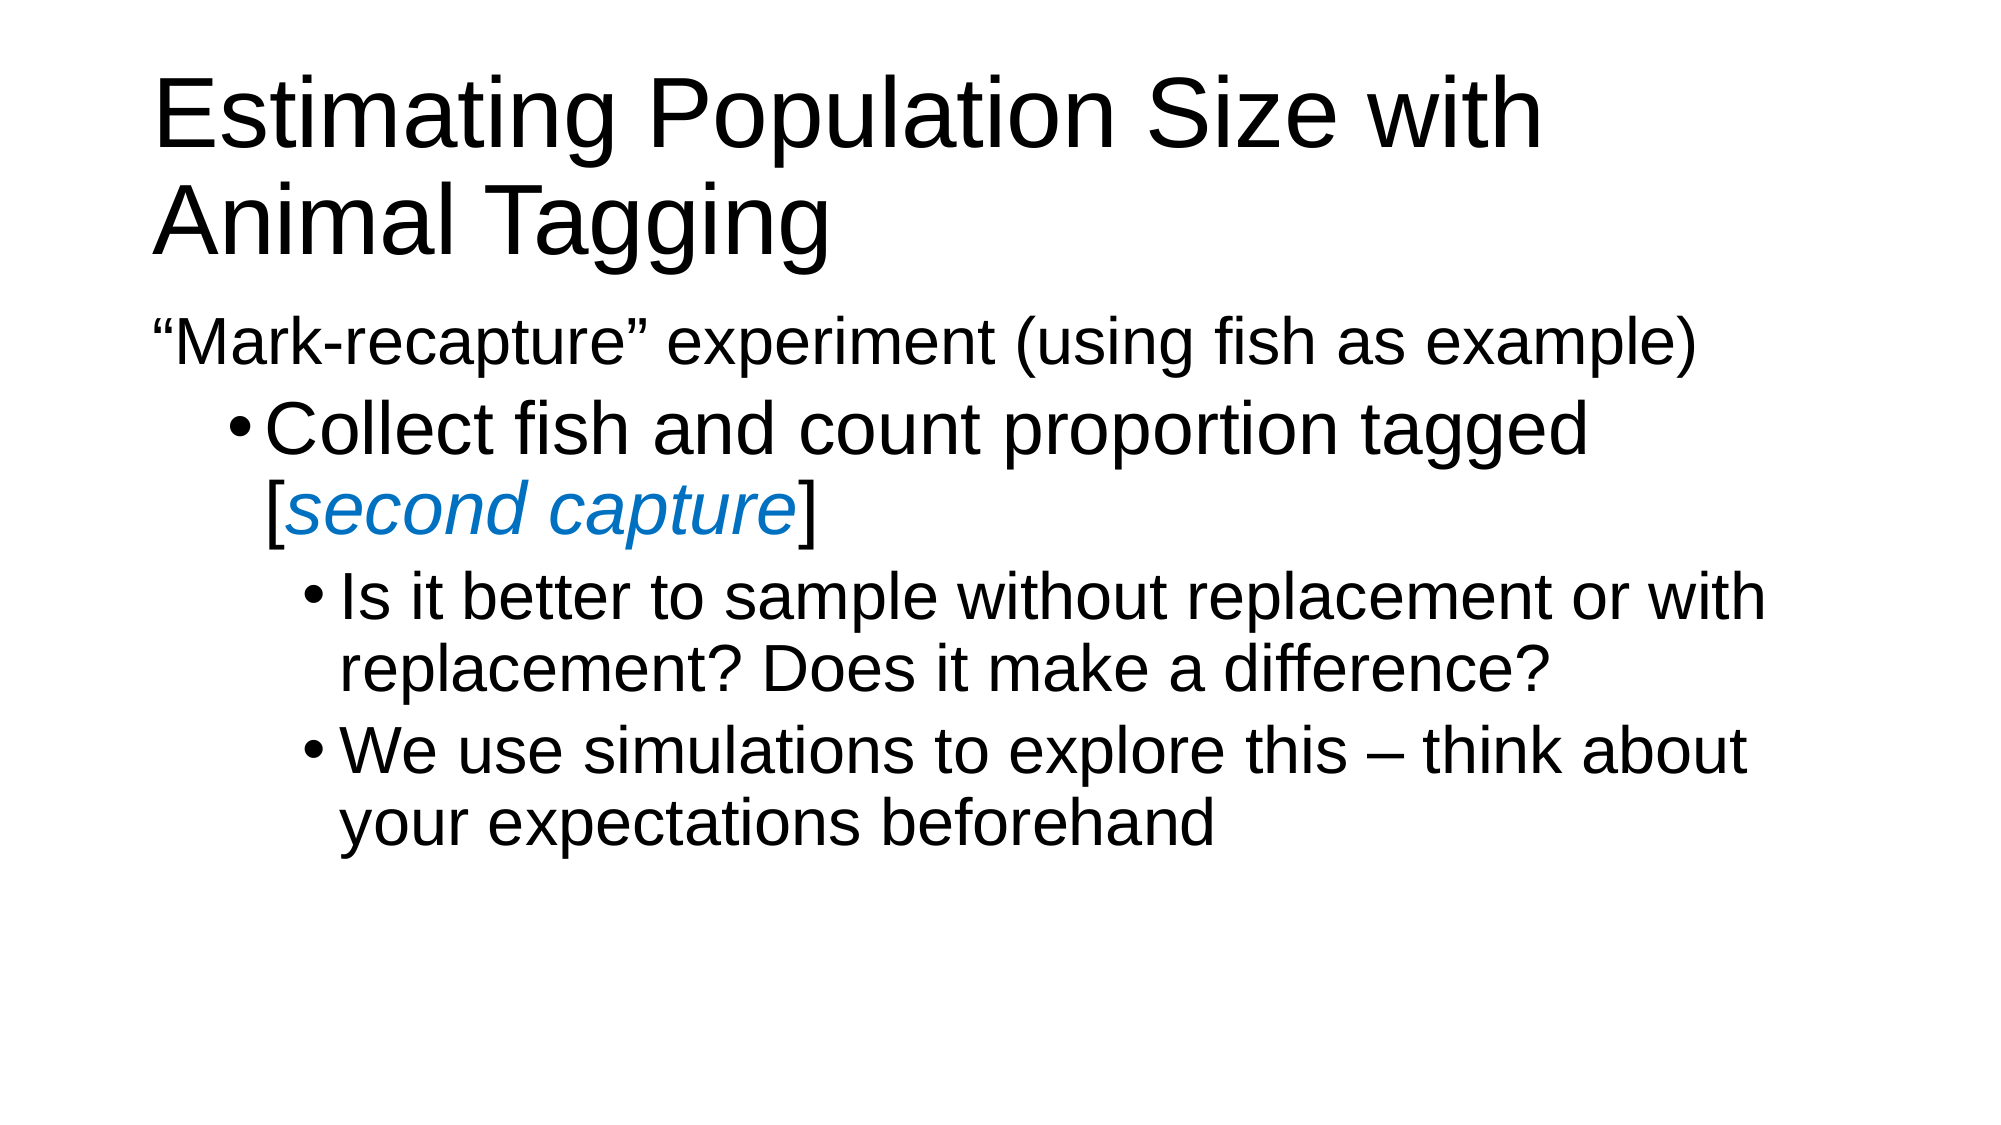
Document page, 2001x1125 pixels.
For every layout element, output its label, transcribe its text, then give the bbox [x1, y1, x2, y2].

title Estimating Population Size with Animal Tagging [137, 59, 1863, 278]
list “Mark-recapture” experiment (using fish as example) Collect fish and count proportion tagged [second capture] Is it better to sample without replacement or with replacement? Does it make a difference? We use simulations to explore this – think about your expectations beforehand [137, 299, 1863, 1014]
